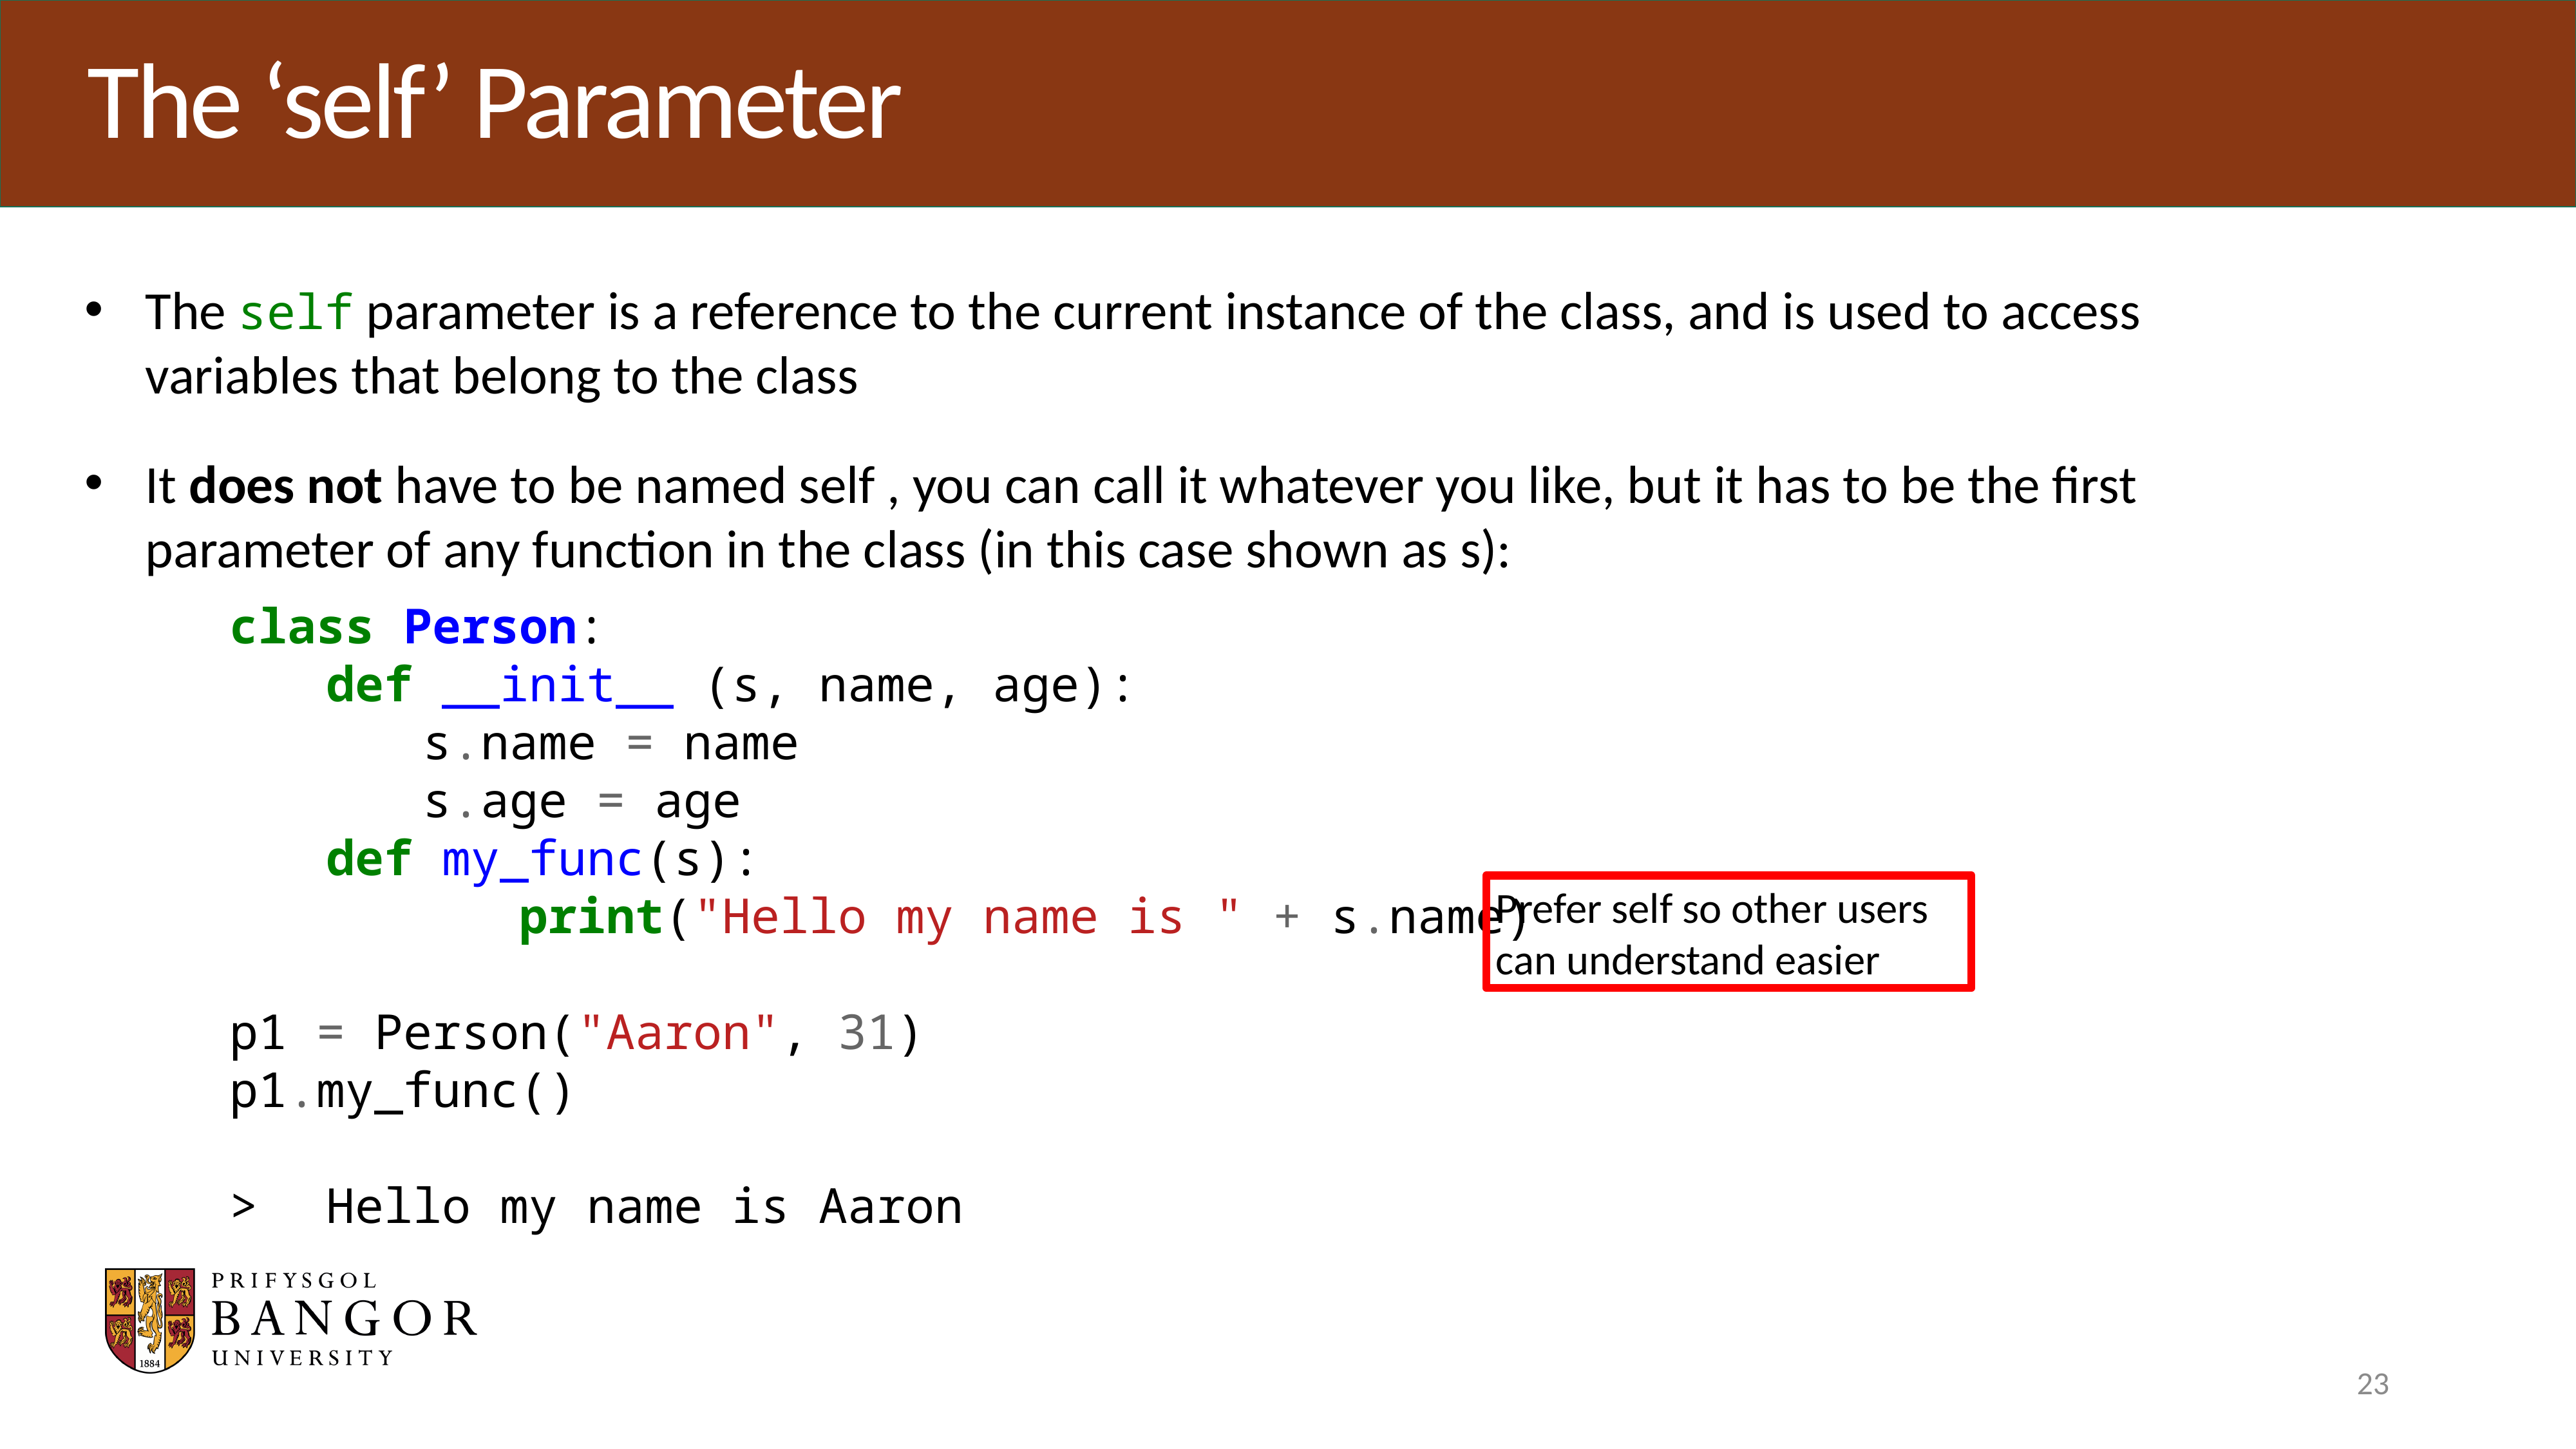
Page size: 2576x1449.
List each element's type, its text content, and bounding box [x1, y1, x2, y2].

picture [105, 1268, 477, 1374]
text_box Prefer self so other users can understand easier [1486, 875, 1972, 989]
text_box The self parameter is a reference to the current instance of the class, and is used to access variables that belong to the class It does not have to be named self , you can call it whatever you like, but it has to be the first parameter of any function in the class (in this case shown as s): class Person: def __init__ (s, name, age): s.name = name s.age = age def my_func(s): print("Hello my name is " + s.name) p1 = Person("Aaron", 31) p1.my_func() > Hello my name is Aaron [75, 270, 2244, 1283]
title The ‘self’ Parameter [77, 41, 2399, 166]
text_box [0, 0, 2576, 207]
slide_number 23 [1819, 1343, 2399, 1421]
